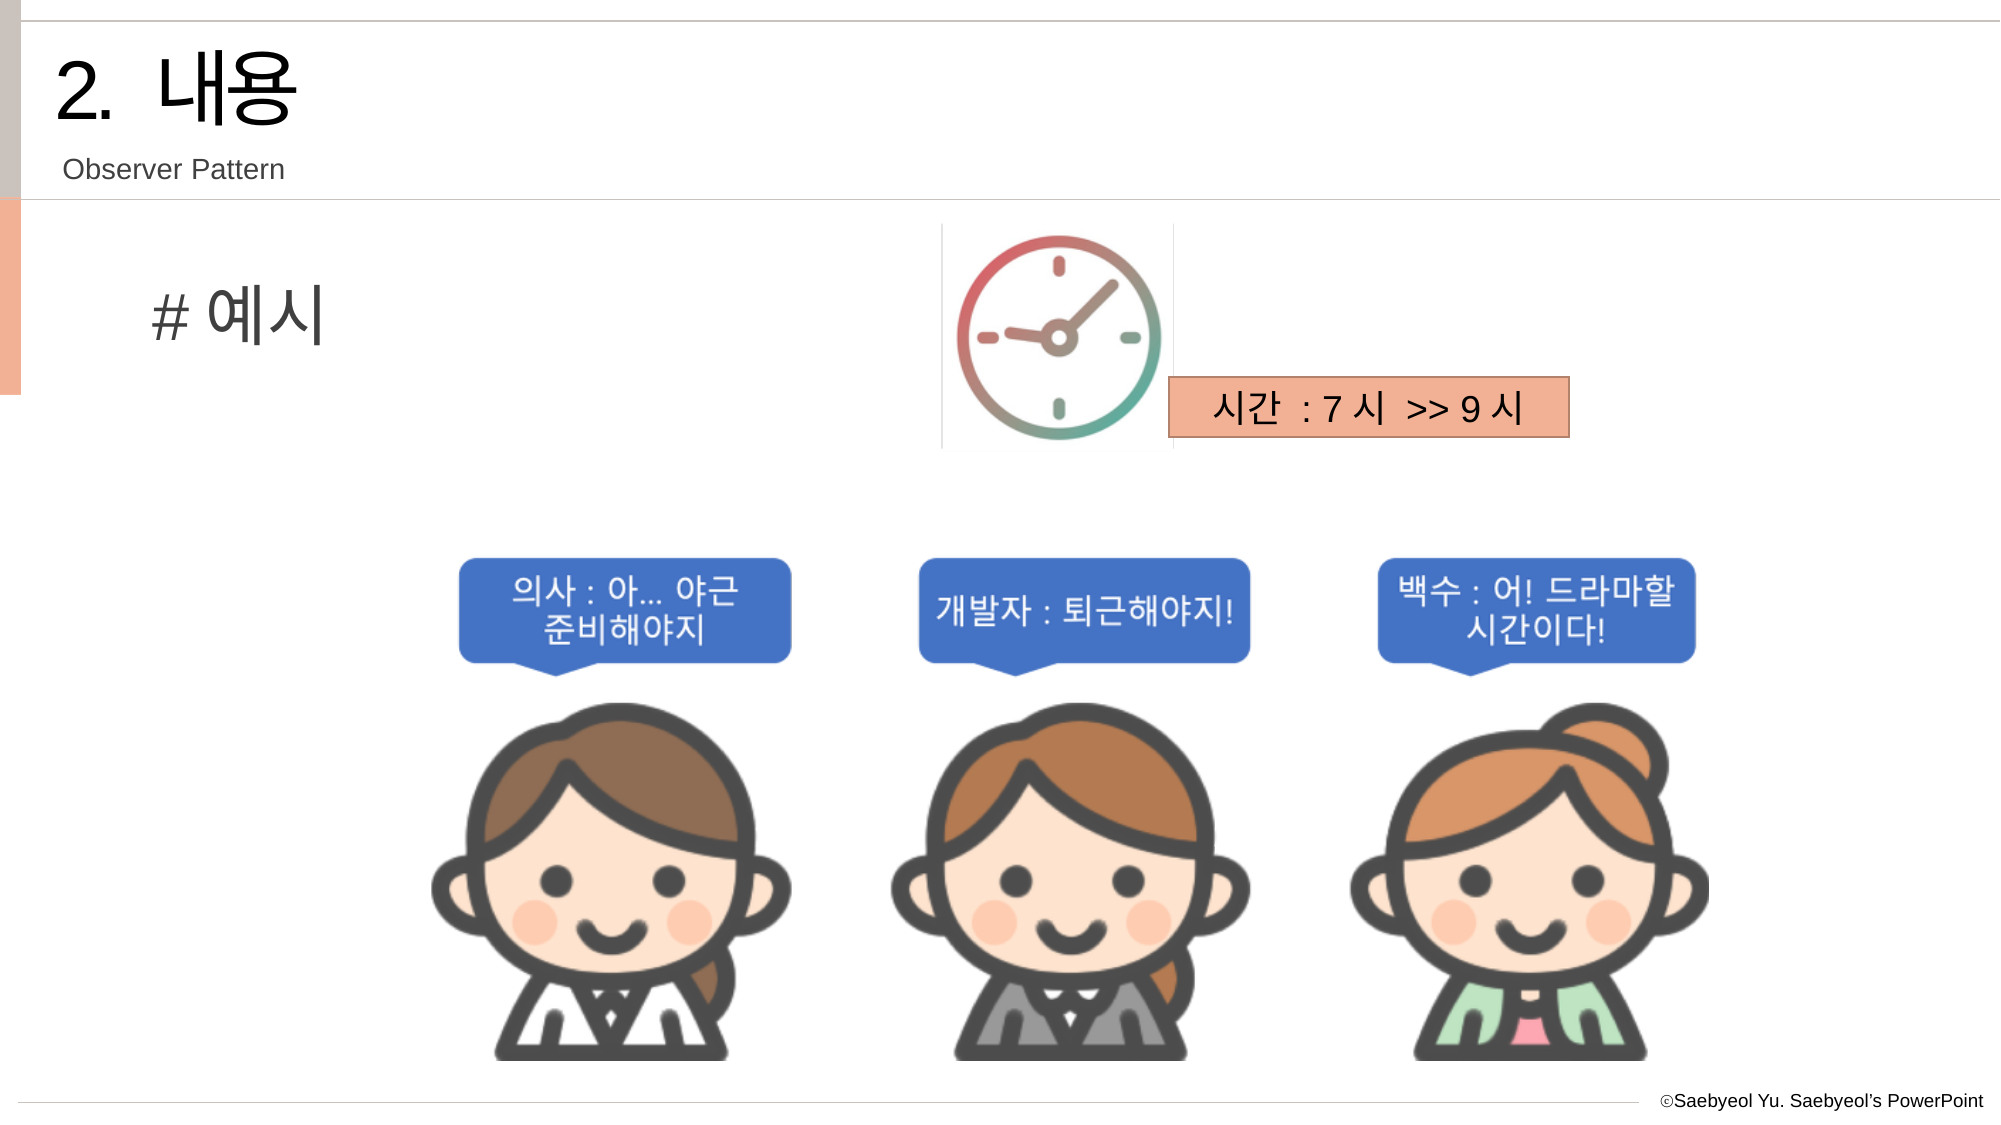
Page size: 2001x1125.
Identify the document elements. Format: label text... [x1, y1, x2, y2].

text_box 2. 내용 [39, 28, 316, 144]
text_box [0, 0, 21, 198]
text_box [0, 200, 21, 395]
picture [430, 223, 1709, 1062]
text_box #예시 [137, 266, 344, 362]
